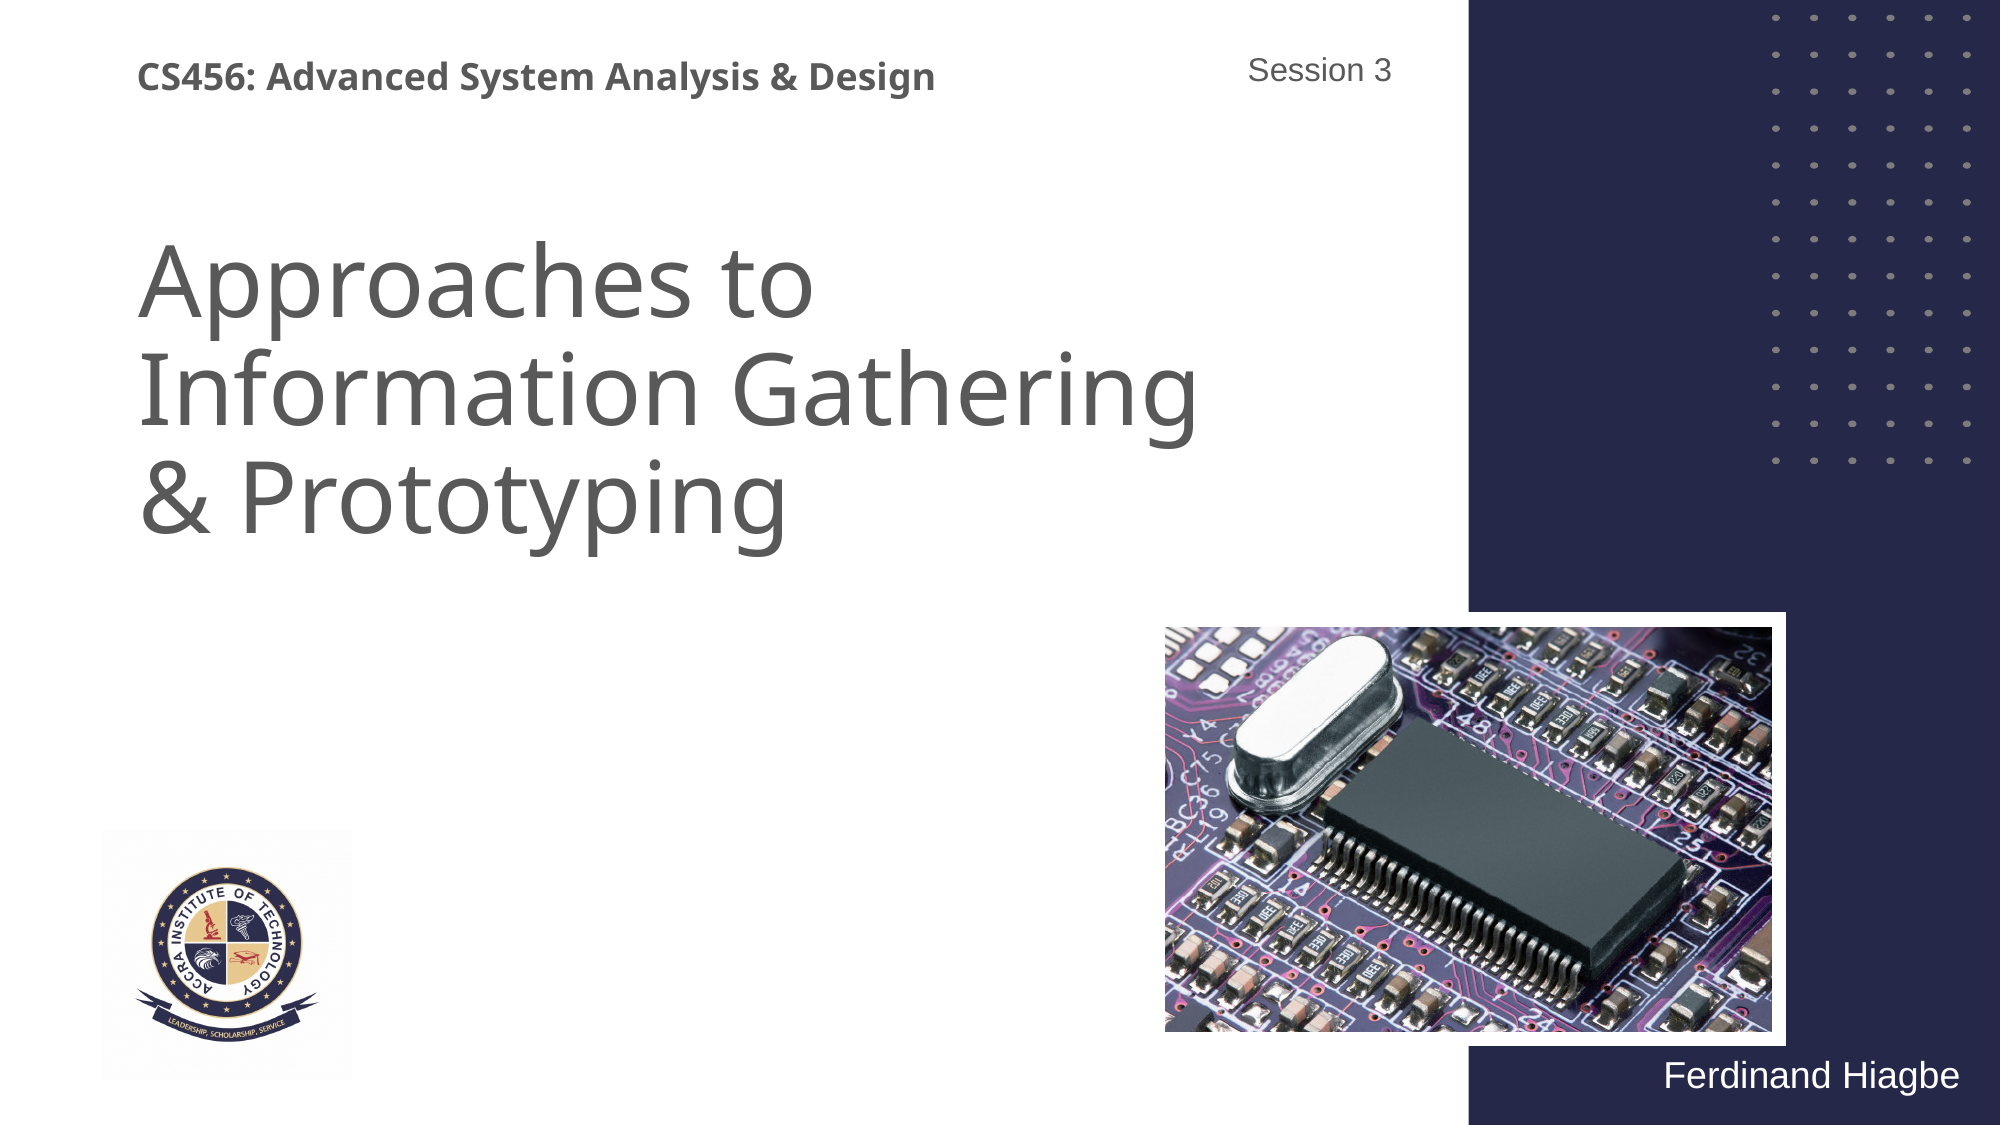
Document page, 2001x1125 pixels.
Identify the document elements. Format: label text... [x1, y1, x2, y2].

title Approaches to Information Gathering & Prototyping [123, 302, 1276, 563]
text_box [1467, 0, 2000, 1125]
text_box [1646, 139, 2000, 339]
picture [1165, 626, 1772, 1032]
text_box Ferdinand Hiagbe [1648, 1043, 1976, 1104]
text_box CS456: Advanced System Analysis & Design [121, 45, 953, 151]
subtitle Session 3 [1229, 45, 1408, 100]
picture [101, 829, 352, 1080]
